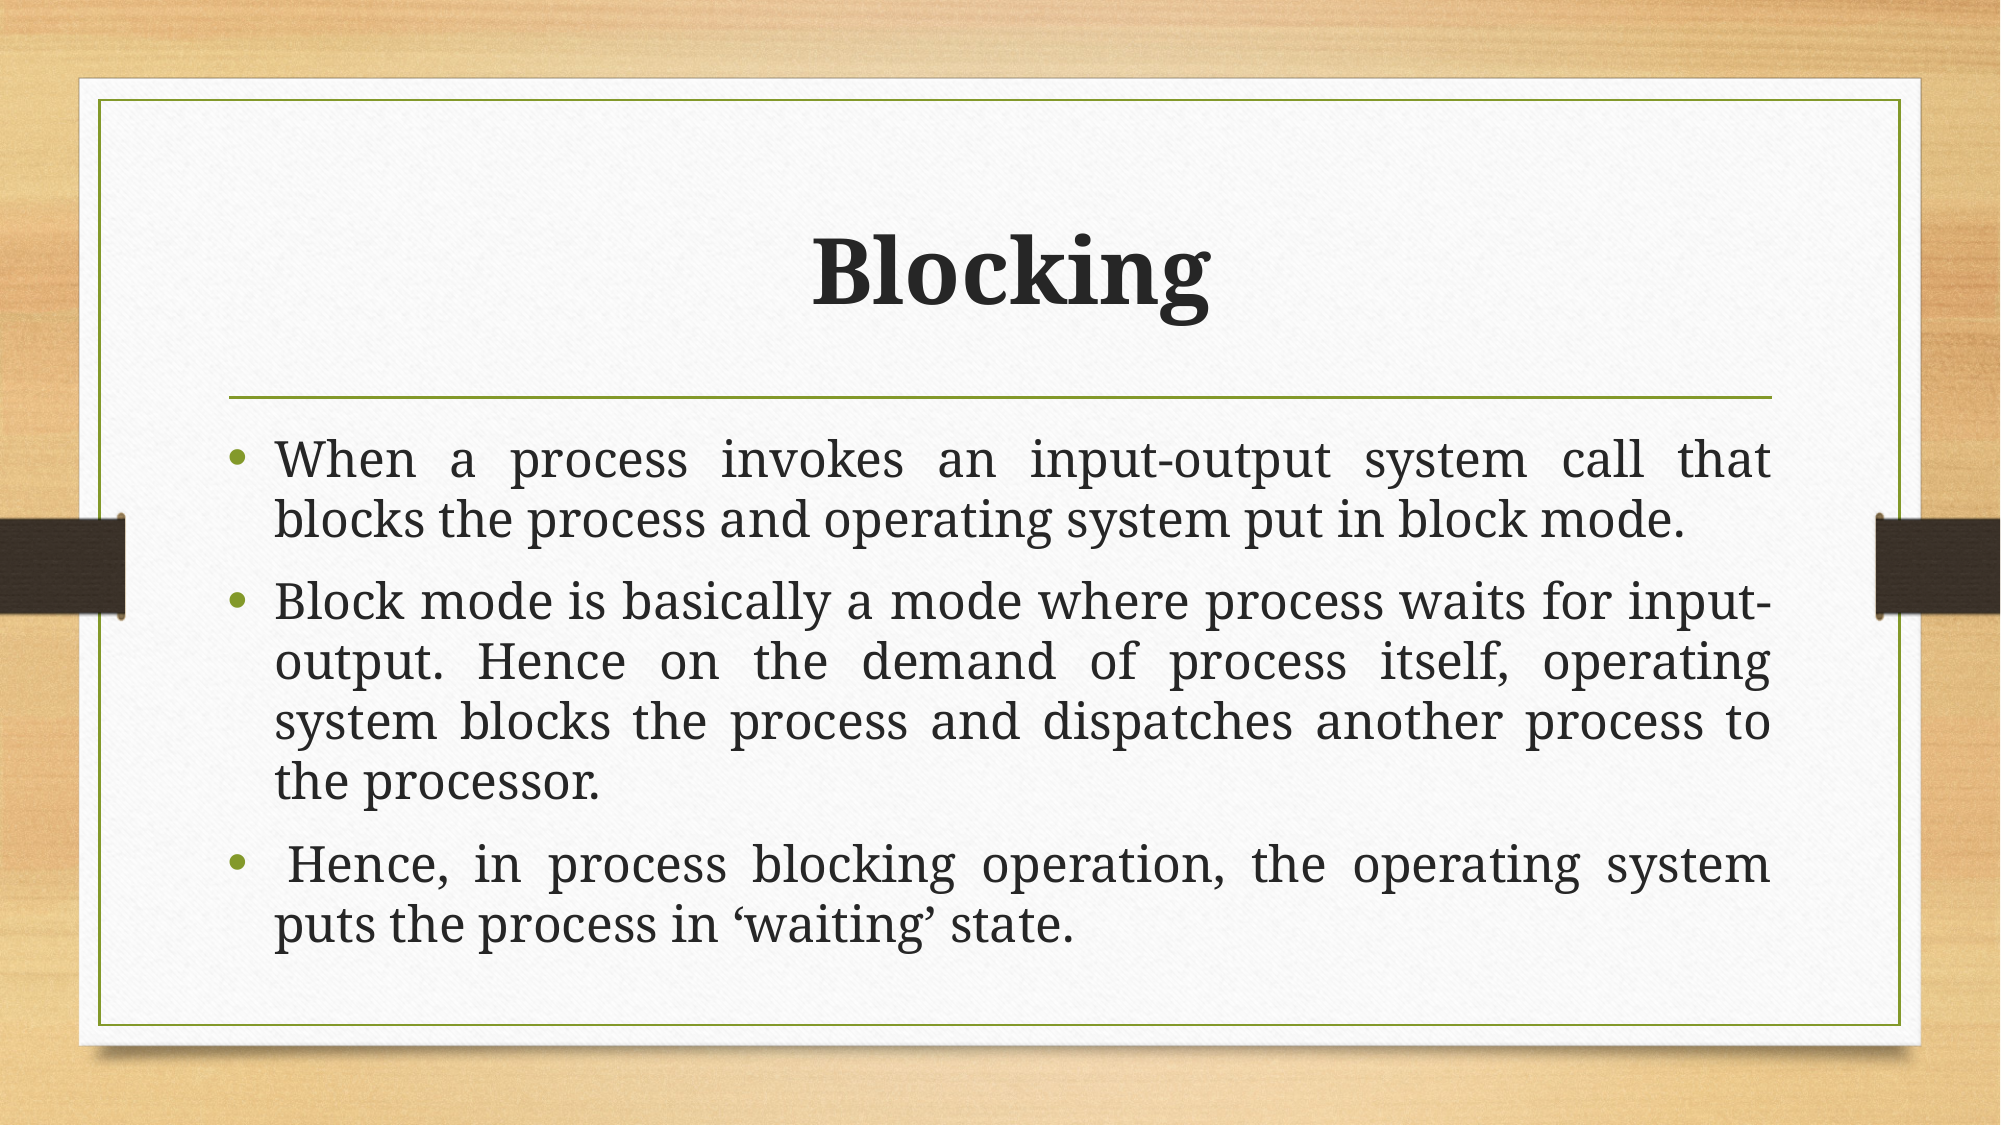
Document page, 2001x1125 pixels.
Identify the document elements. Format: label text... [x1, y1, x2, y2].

list When a process invokes an input-output system call that blocks the process and operating system put in block mode. Block mode is basically a mode where process waits for input-output. Hence on the demand of process itself, operating system blocks the process and dispatches another process to the processor. Hence, in process blocking operation, the operating system puts the process in ‘waiting’ state. [212, 419, 1788, 964]
picture [0, 0, 2001, 1125]
title Blocking [212, 161, 1788, 375]
